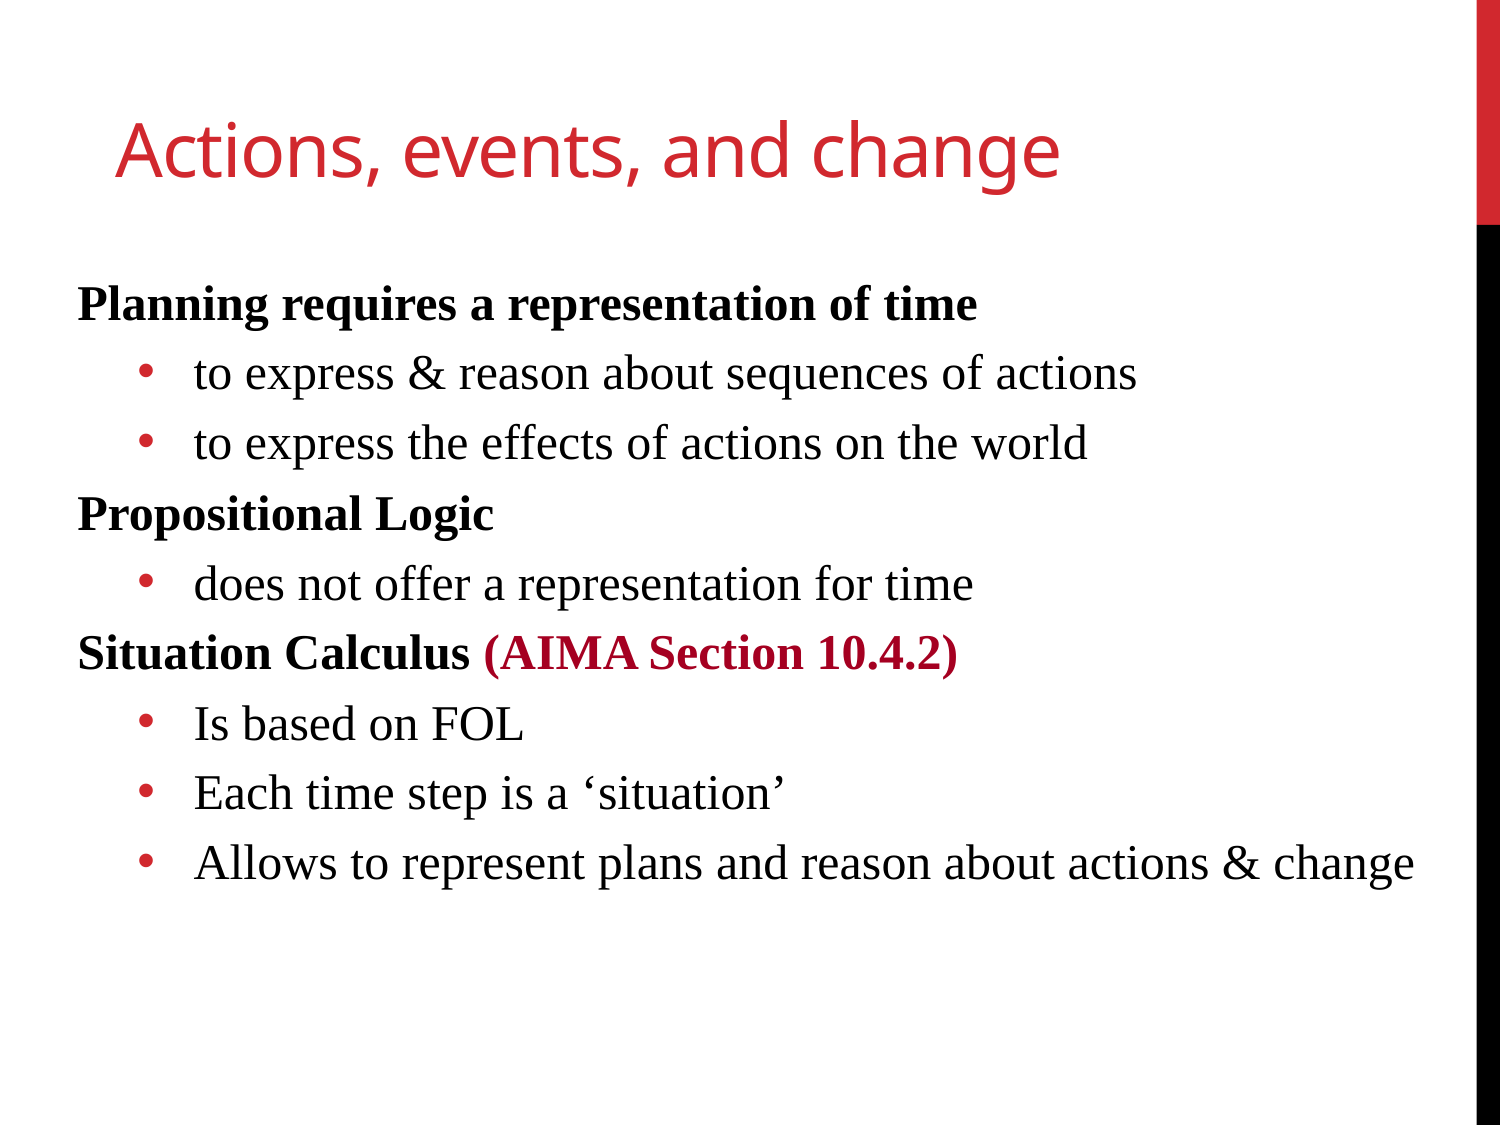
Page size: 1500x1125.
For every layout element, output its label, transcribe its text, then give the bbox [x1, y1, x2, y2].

title Actions, events, and change [100, 37, 1438, 200]
list Planning requires a representation of time to express & reason about sequences of actions to express the effects of actions on the world Propositional Logic does not offer a representation for time Situation Calculus (AIMA Section 10.4.2) Is based on FOL Each time step is a ‘situation’ Allows to represent plans and reason about actions & change [62, 262, 1459, 1000]
